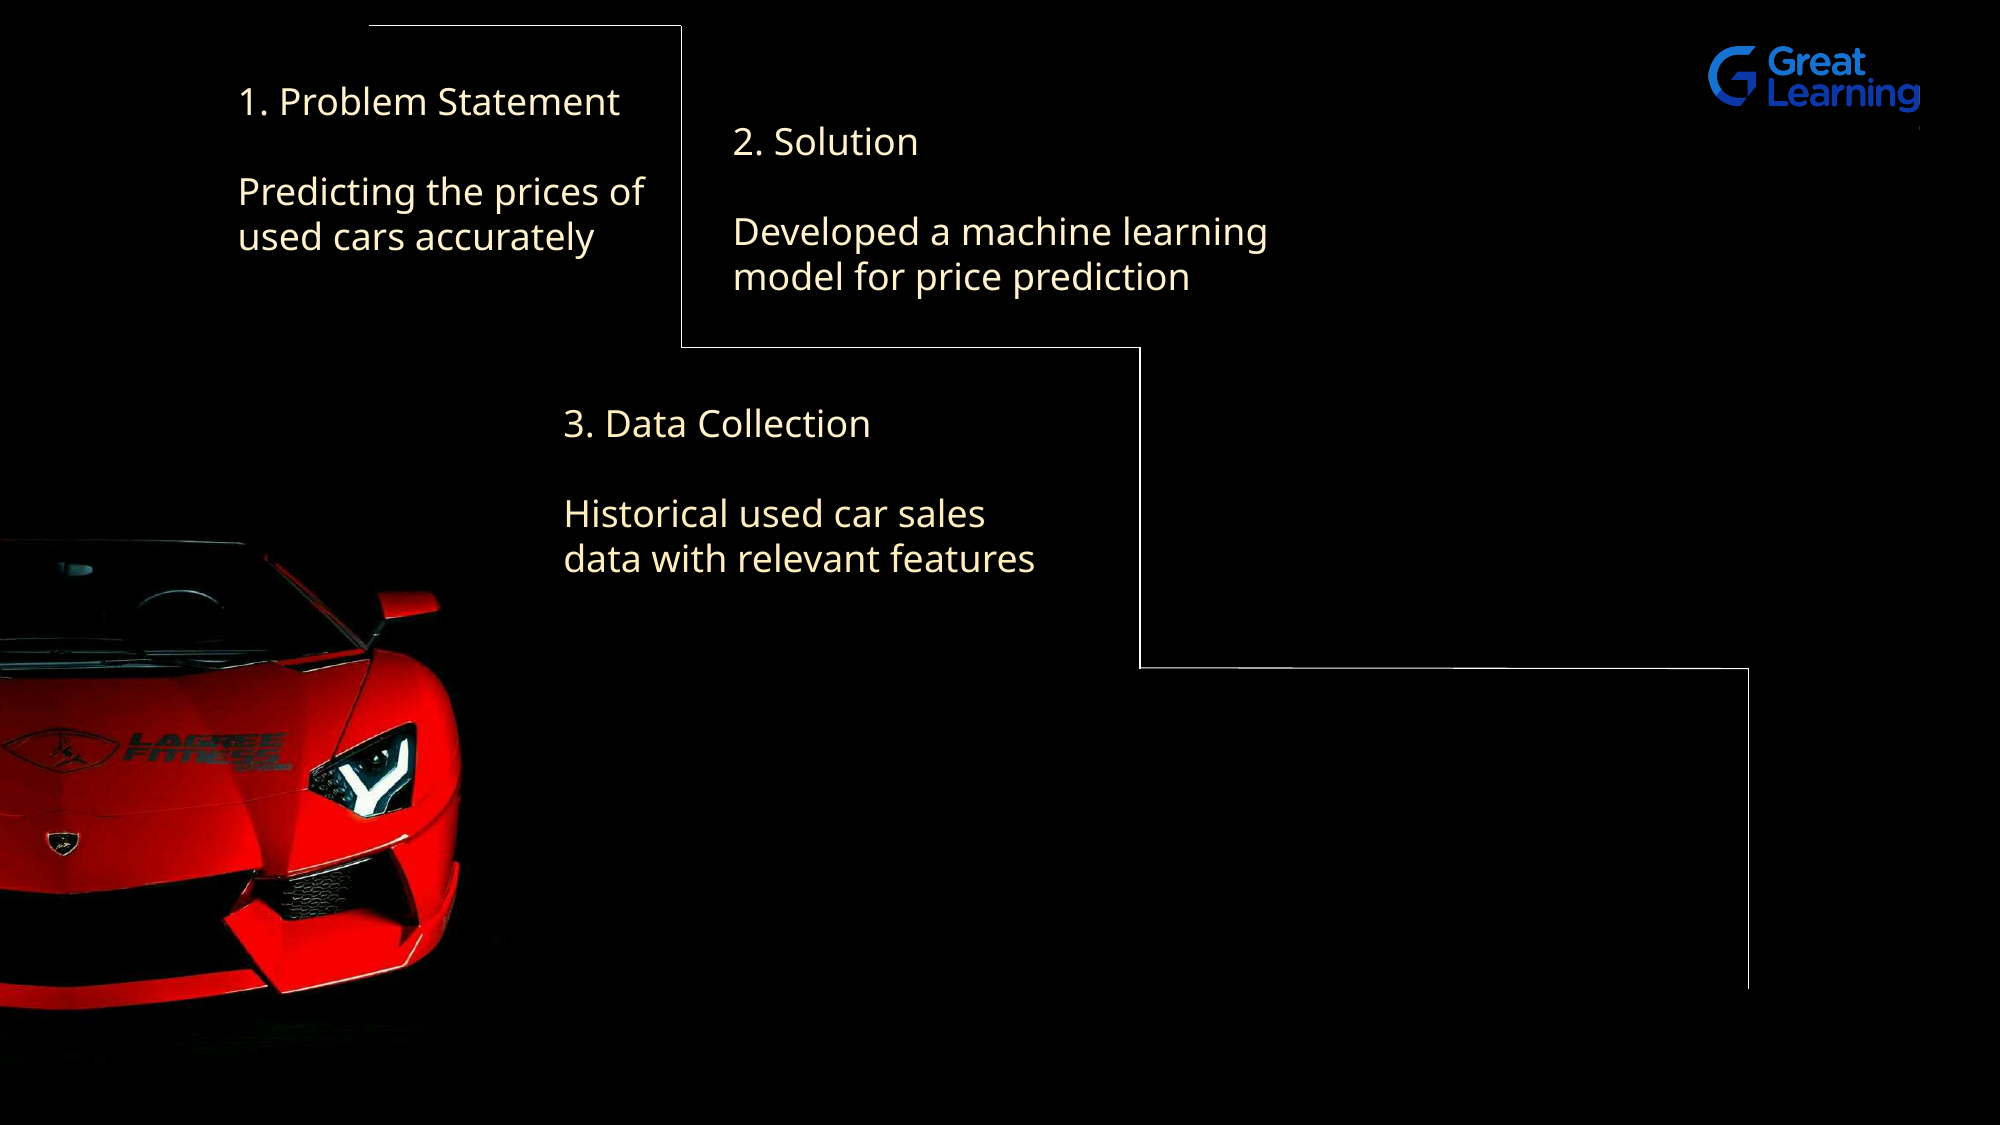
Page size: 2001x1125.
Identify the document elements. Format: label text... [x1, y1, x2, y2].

text_box 2. Solution Developed a machine learning model for price prediction [717, 110, 1327, 306]
text_box [0, 168, 620, 1124]
picture [1678, 41, 1950, 138]
text_box 3. Data Collection Historical used car sales data with relevant features [548, 392, 1085, 588]
text_box 1. Problem Statement Predicting the prices of used cars accurately [222, 70, 681, 266]
